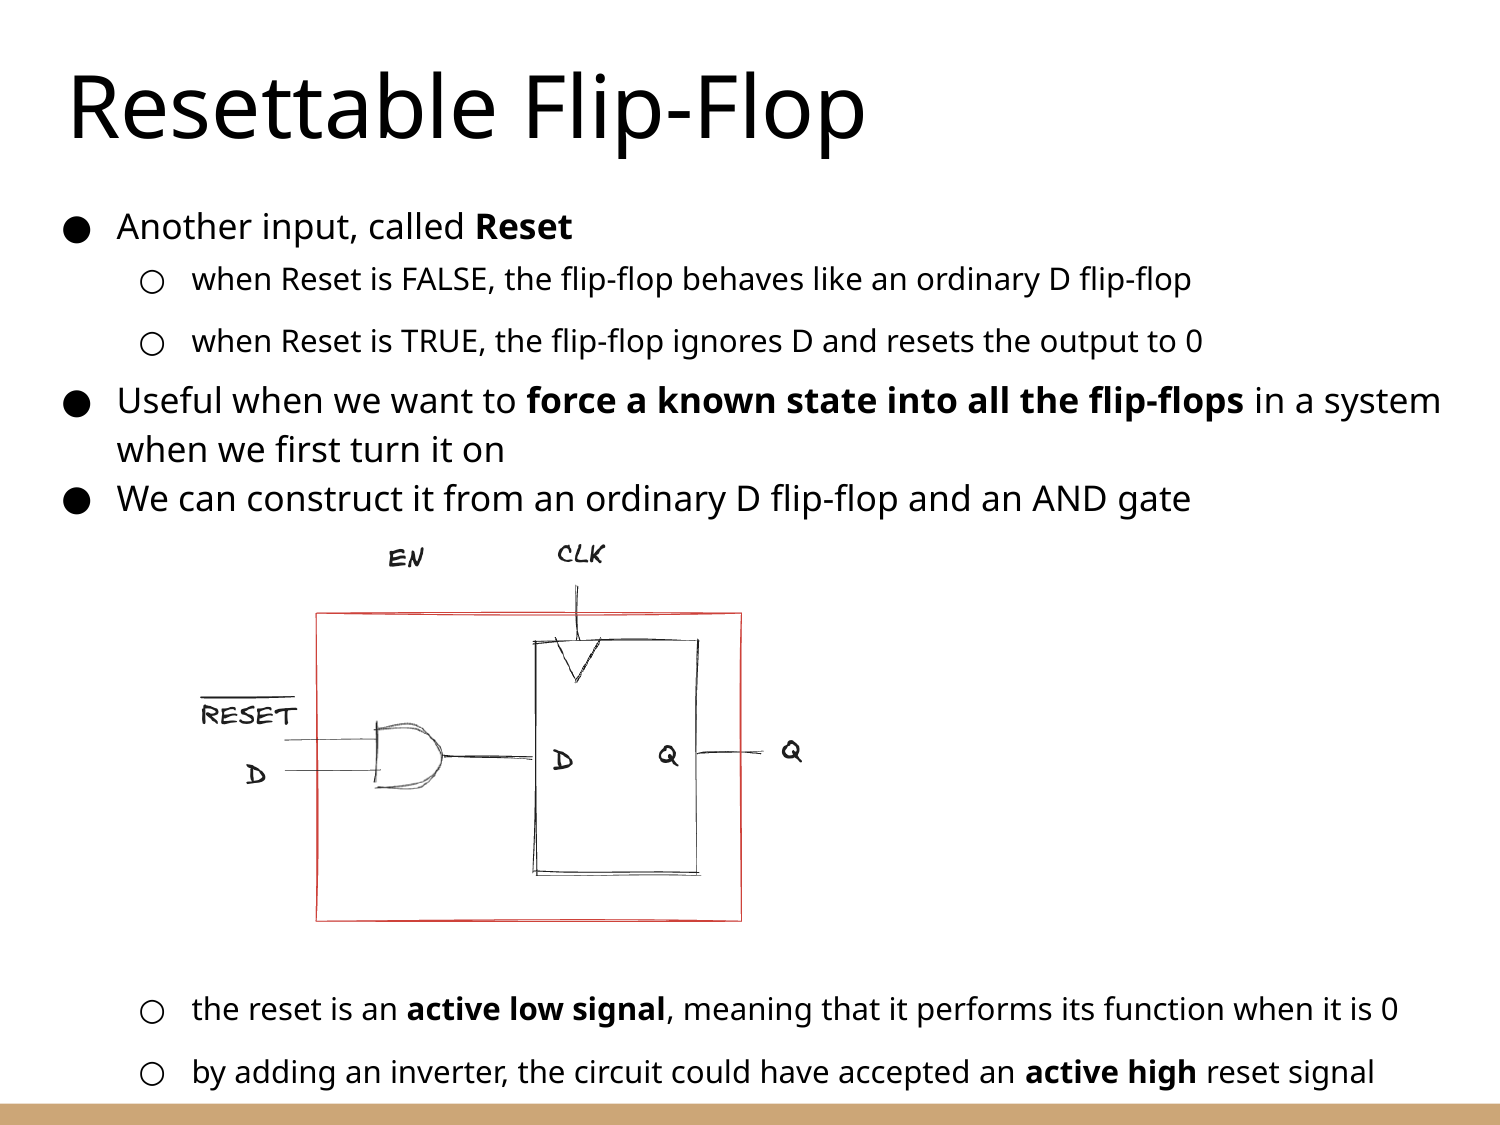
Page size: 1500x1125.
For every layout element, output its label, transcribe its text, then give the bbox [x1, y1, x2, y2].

picture [181, 530, 830, 943]
title Resettable Flip-Flop [51, 69, 1449, 172]
list Another input, called Reset when Reset is FALSE, the flip-flop behaves like an ordinary D flip-flop when Reset is TRUE, the flip-flop ignores D and resets the output to 0 Useful when we want to force a known state into all the flip-flops in a system when we first turn it on We can construct it from an ordinary D flip-flop and an AND gate the reset is an active low signal, meaning that it performs its function when it is 0 by adding an inverter, the circuit could have accepted an active high reset signal [26, 182, 1474, 1020]
